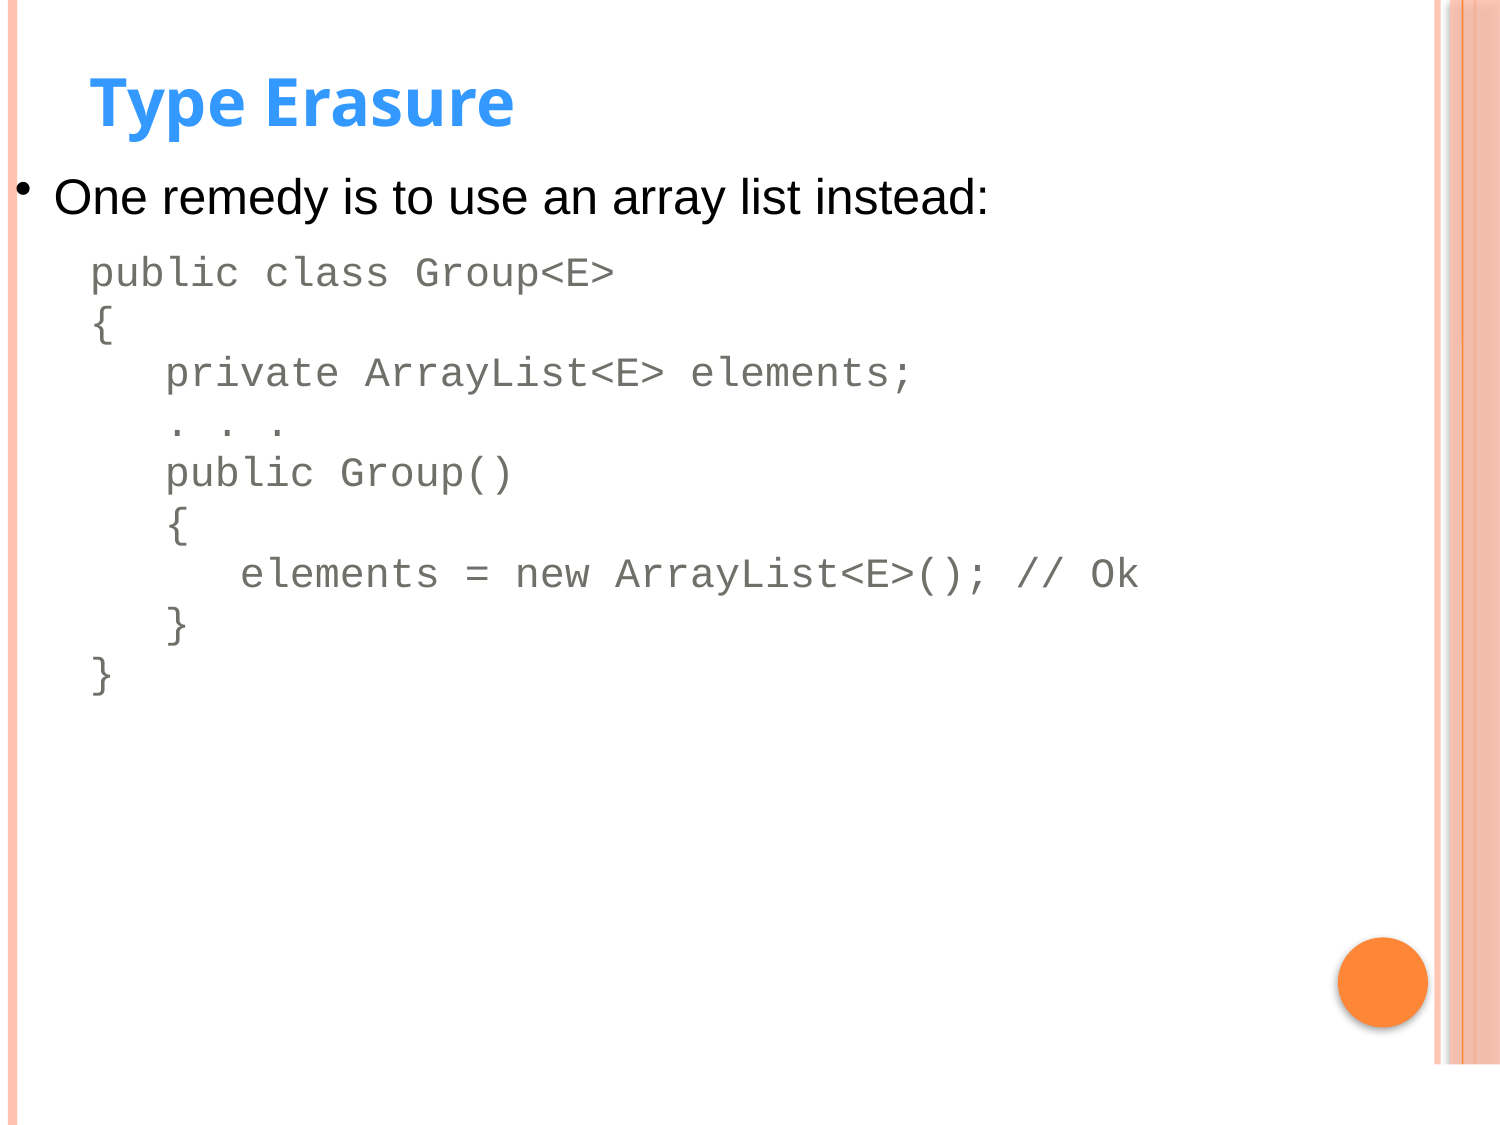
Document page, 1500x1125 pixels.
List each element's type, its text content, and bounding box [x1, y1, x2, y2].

text_box One remedy is to use an array list instead: public class Group<E> { private ArrayList<E> elements; . . . public Group() { elements = new ArrayList<E>(); // Ok } } [0, 156, 1500, 703]
text_box Type Erasure [74, 52, 1425, 240]
